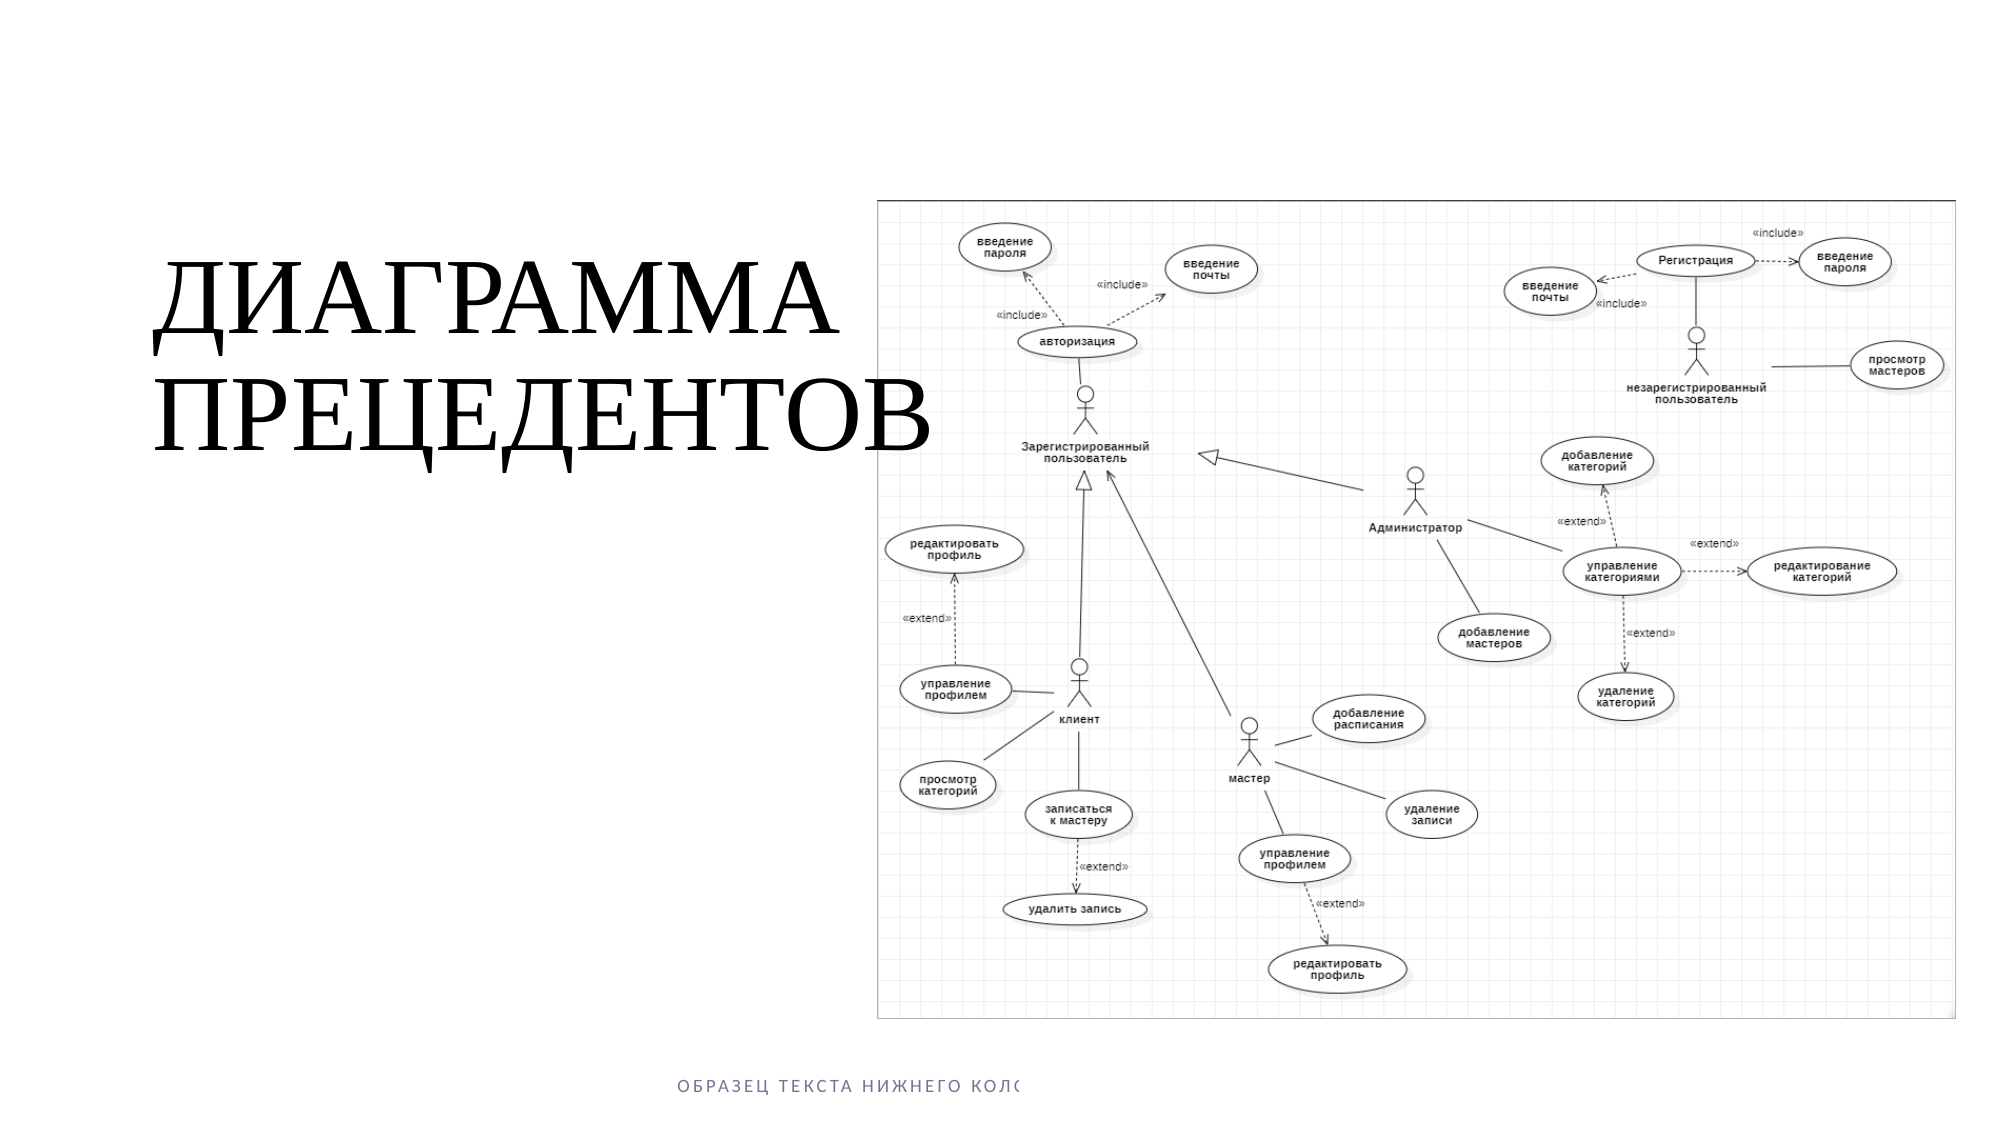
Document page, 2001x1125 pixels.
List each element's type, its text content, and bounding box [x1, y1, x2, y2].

footer ОБРАЗЕЦ ТЕКСТА НИЖНЕГО КОЛОНТИТУЛА [662, 1054, 1338, 1115]
title ДИАГРАММА ПРЕЦЕДЕНТОВ [138, 140, 1109, 482]
picture [877, 200, 1956, 1019]
